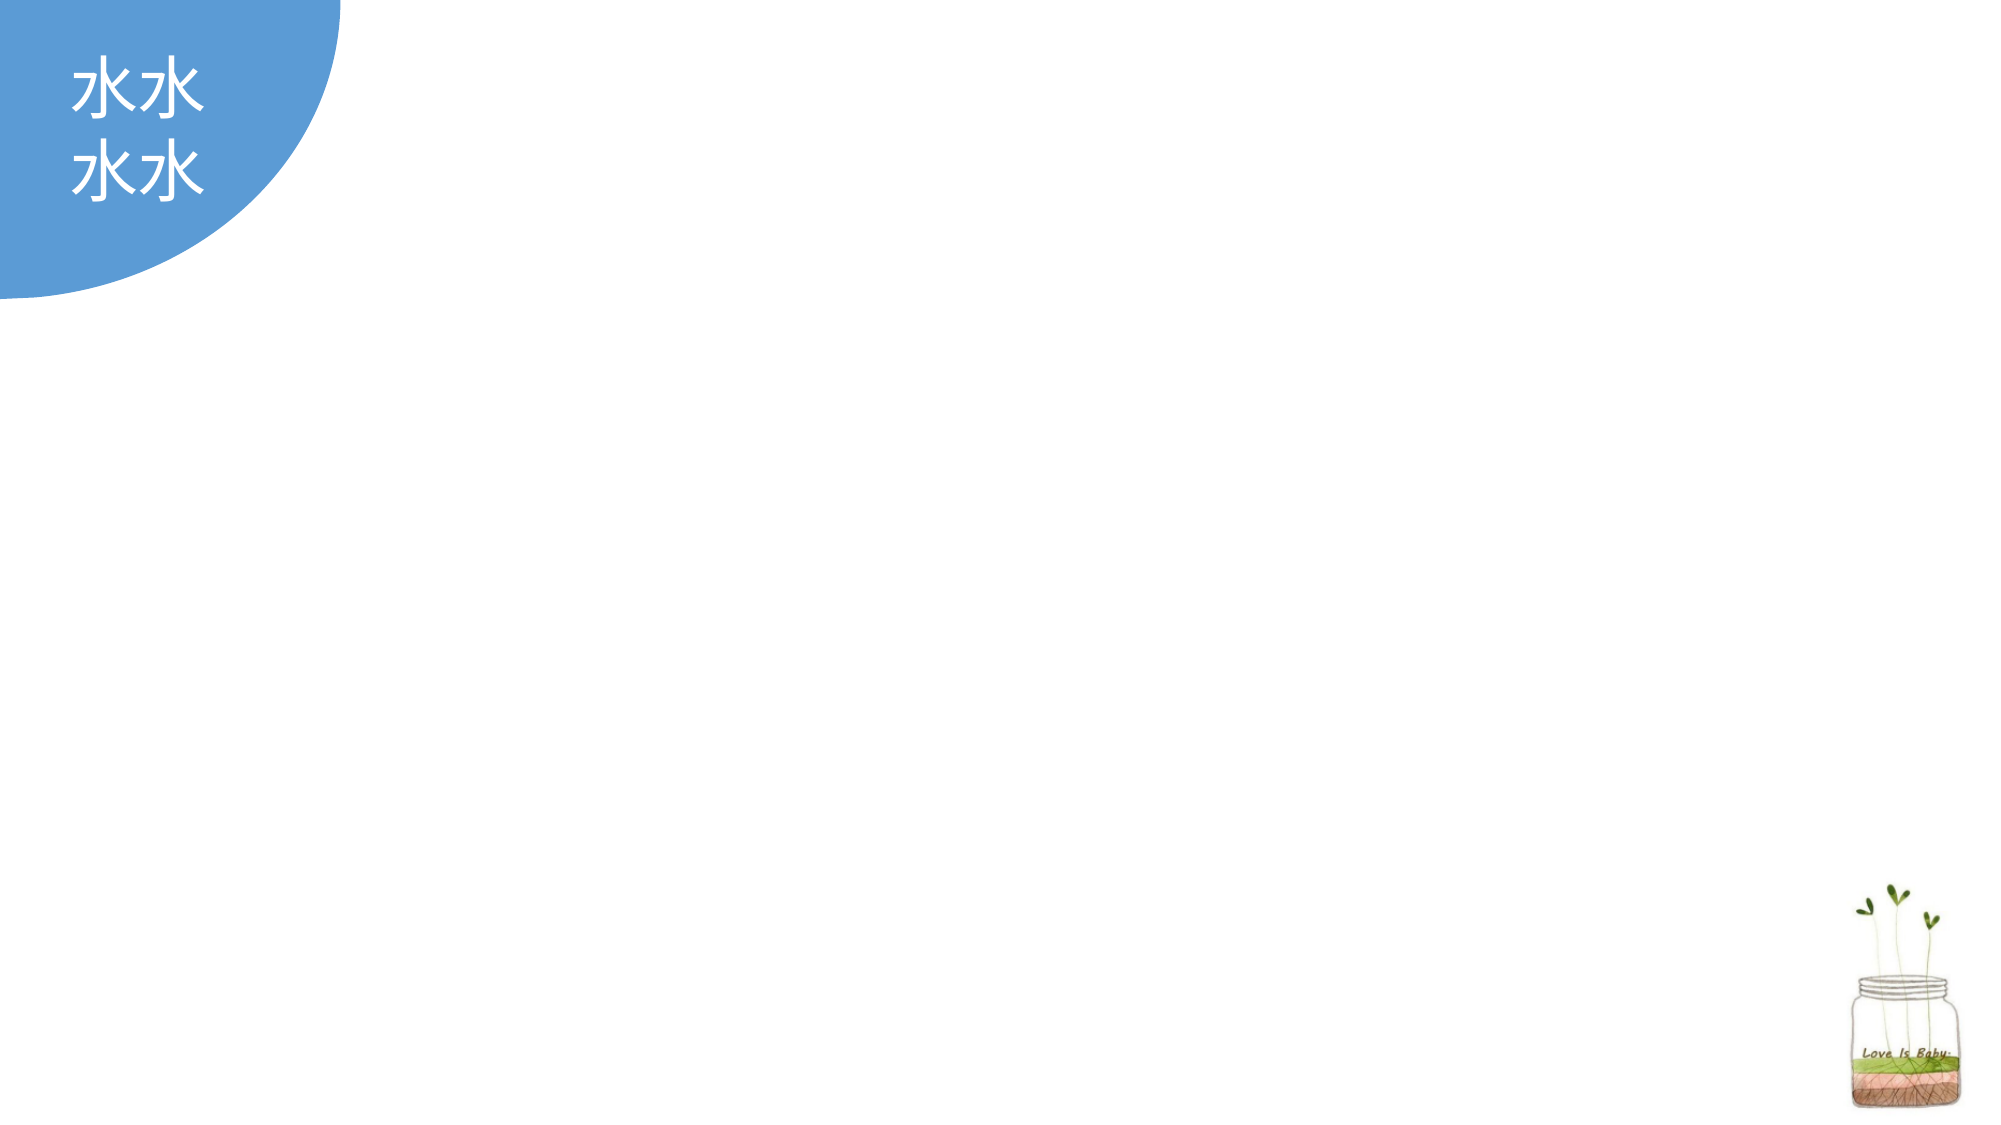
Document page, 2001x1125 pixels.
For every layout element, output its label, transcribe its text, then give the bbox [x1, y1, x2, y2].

text_box [0, 0, 342, 301]
text_box 水水水水 [54, 37, 227, 218]
picture [1809, 878, 2000, 1125]
